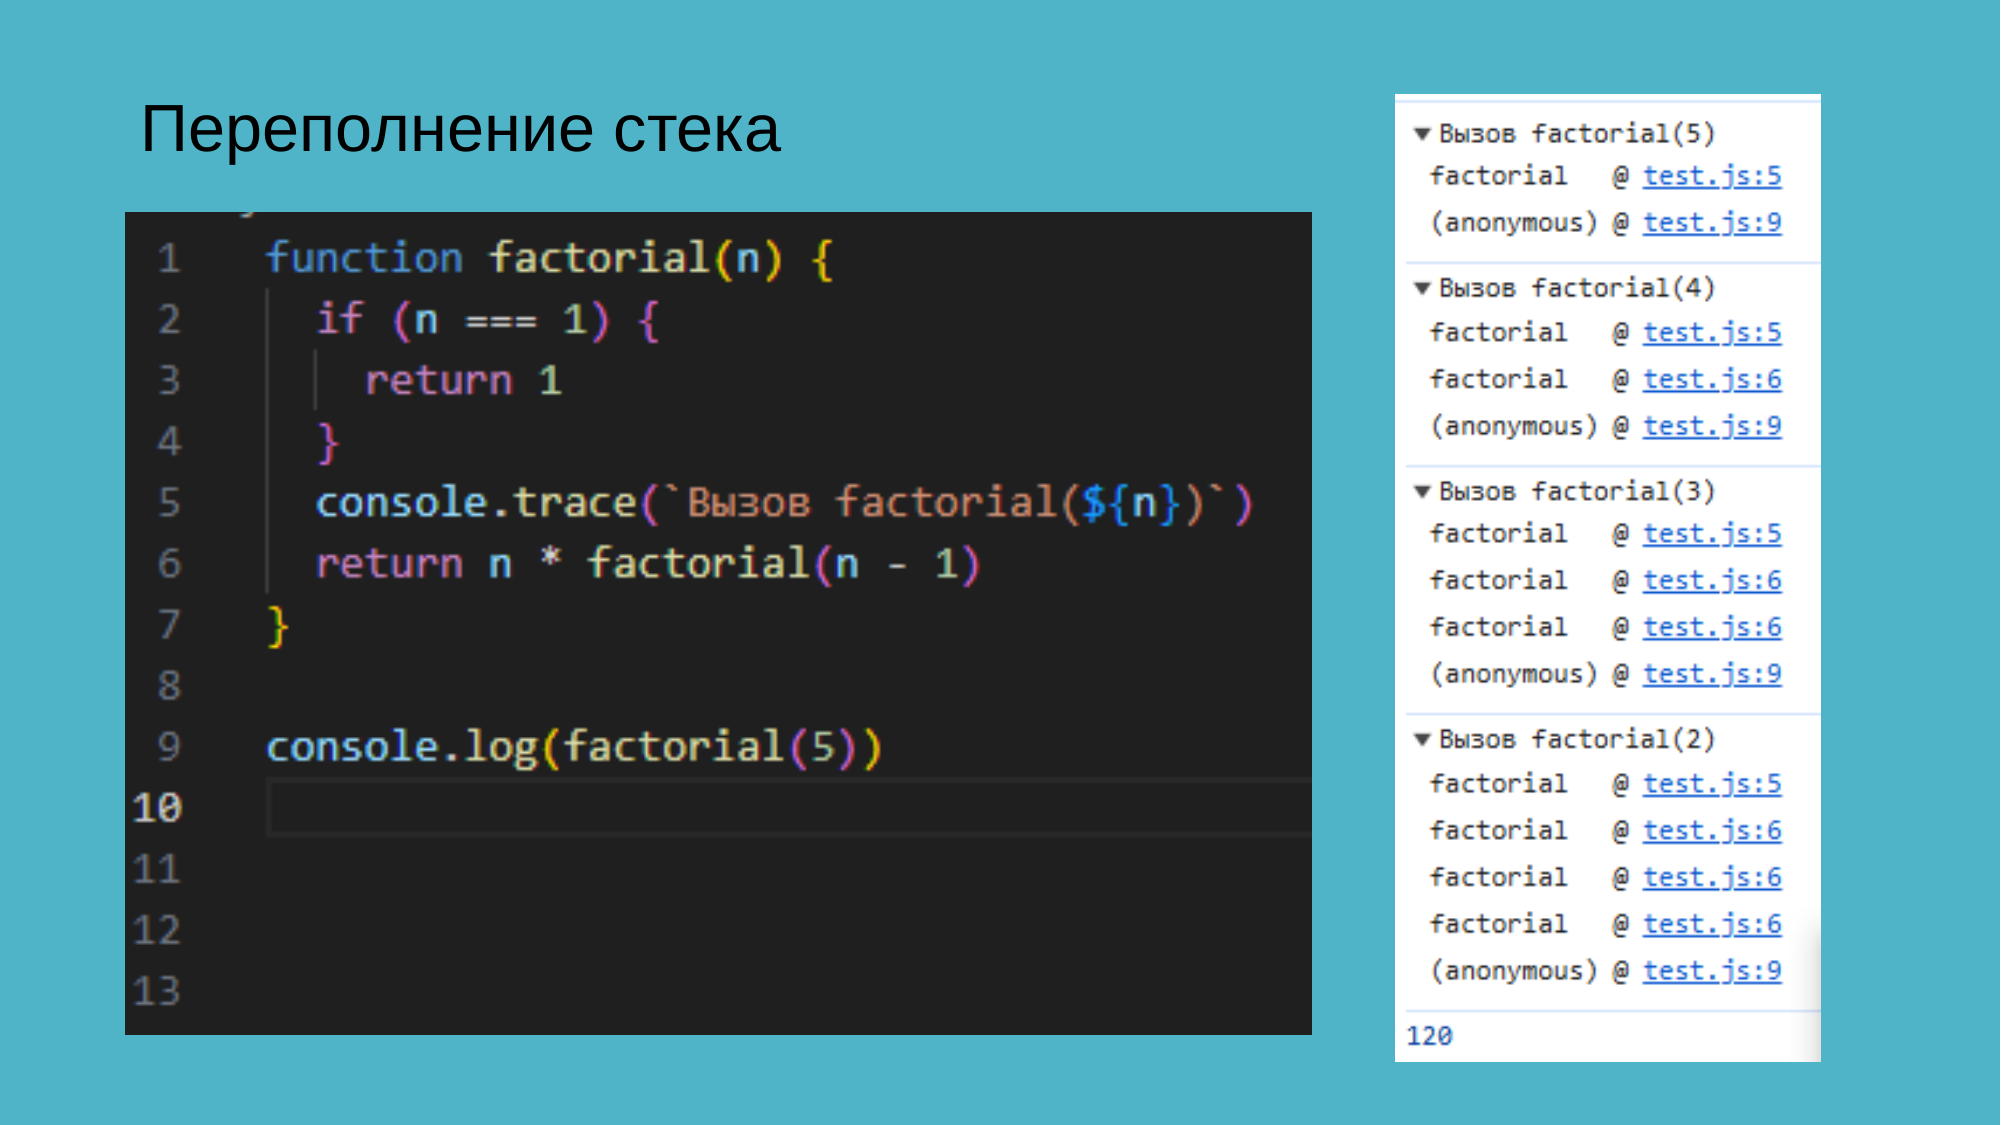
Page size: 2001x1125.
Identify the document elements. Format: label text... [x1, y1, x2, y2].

picture [125, 212, 1312, 1036]
subtitle Переполнение стека [125, 90, 1939, 1062]
picture [1395, 93, 1821, 1062]
